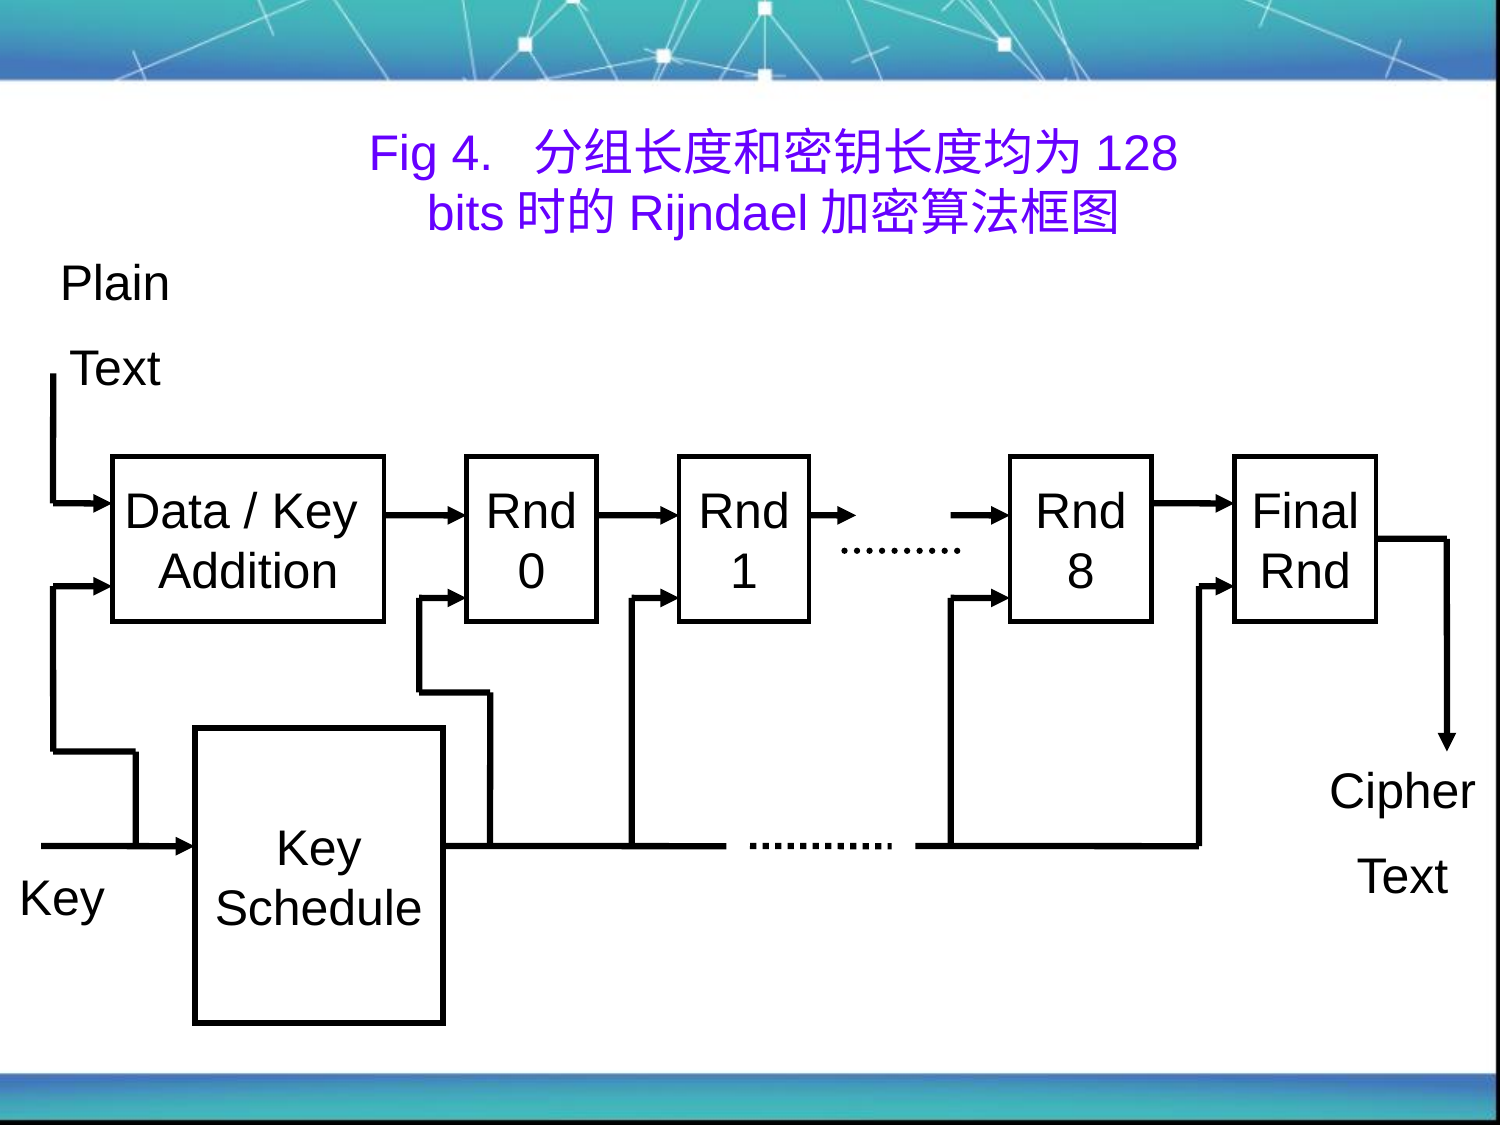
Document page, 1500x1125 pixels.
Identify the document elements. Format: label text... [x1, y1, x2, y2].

text_box [1440, 538, 1454, 751]
text_box [950, 591, 1010, 605]
picture [951, 504, 1234, 846]
text_box Plain Text [0, 243, 231, 404]
text_box Rnd 8 [1009, 456, 1152, 622]
text_box [950, 509, 1010, 522]
text_box Fig 4. 分组长度和密钥长度均为128 bits时的Rijndael加密算法框图 [312, 113, 1235, 249]
picture [0, 0, 1500, 1125]
text_box Key [0, 857, 124, 933]
text_box Cipher Text [1305, 751, 1500, 912]
text_box [383, 509, 467, 522]
text_box [809, 509, 857, 522]
text_box [631, 591, 680, 605]
text_box [54, 580, 113, 593]
picture [420, 516, 679, 846]
text_box [596, 509, 680, 522]
text_box [1151, 497, 1235, 510]
text_box Rnd 0 [466, 456, 597, 622]
text_box Data / Key Addition [112, 456, 385, 622]
text_box Final Rnd [1234, 456, 1376, 622]
text_box [54, 497, 113, 510]
text_box [419, 591, 467, 605]
text_box [41, 839, 194, 853]
text_box [1198, 580, 1235, 593]
picture [54, 516, 490, 846]
text_box Key Schedule [194, 727, 443, 1024]
text_box Rnd 1 [679, 456, 809, 622]
